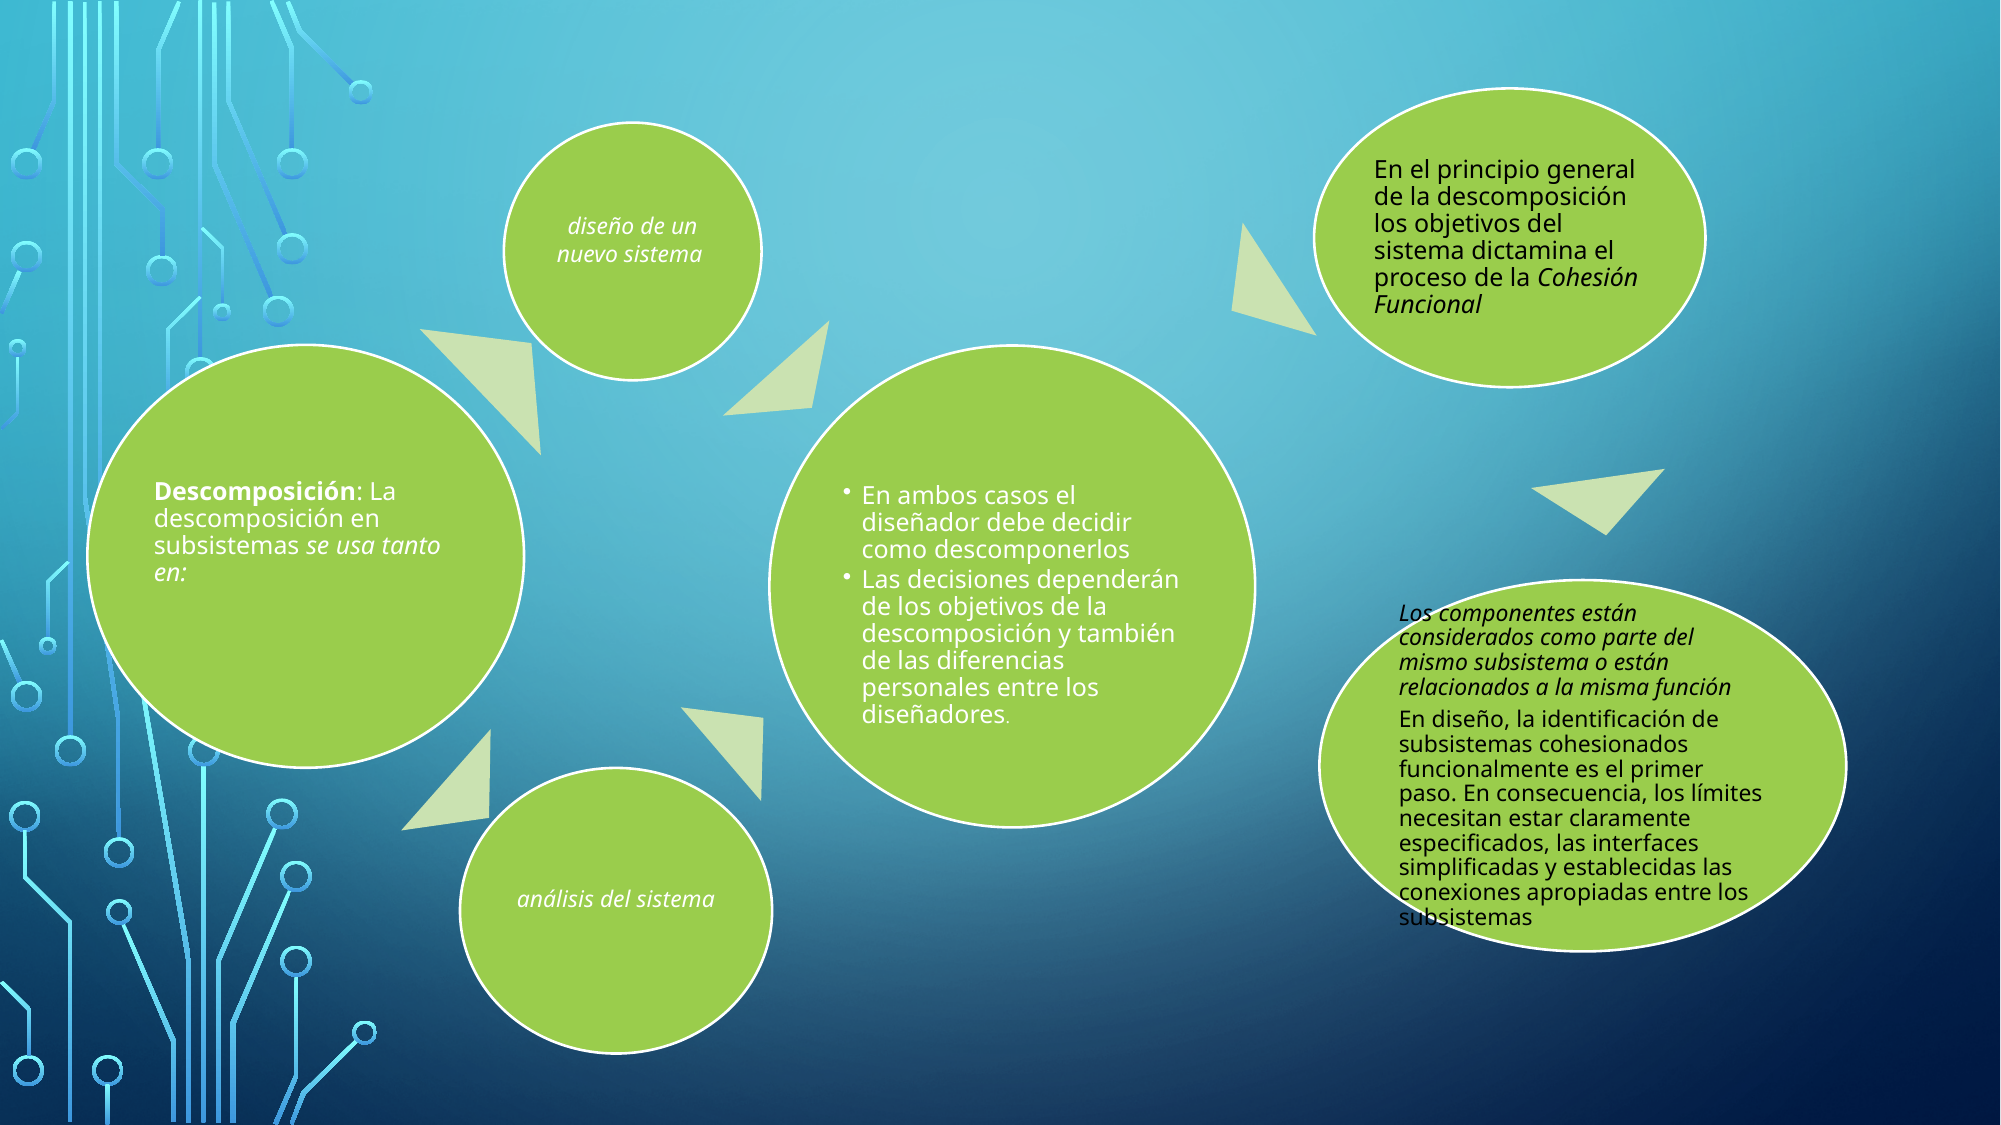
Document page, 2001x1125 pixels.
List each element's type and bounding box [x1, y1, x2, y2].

text_box [87, 39, 1924, 1125]
